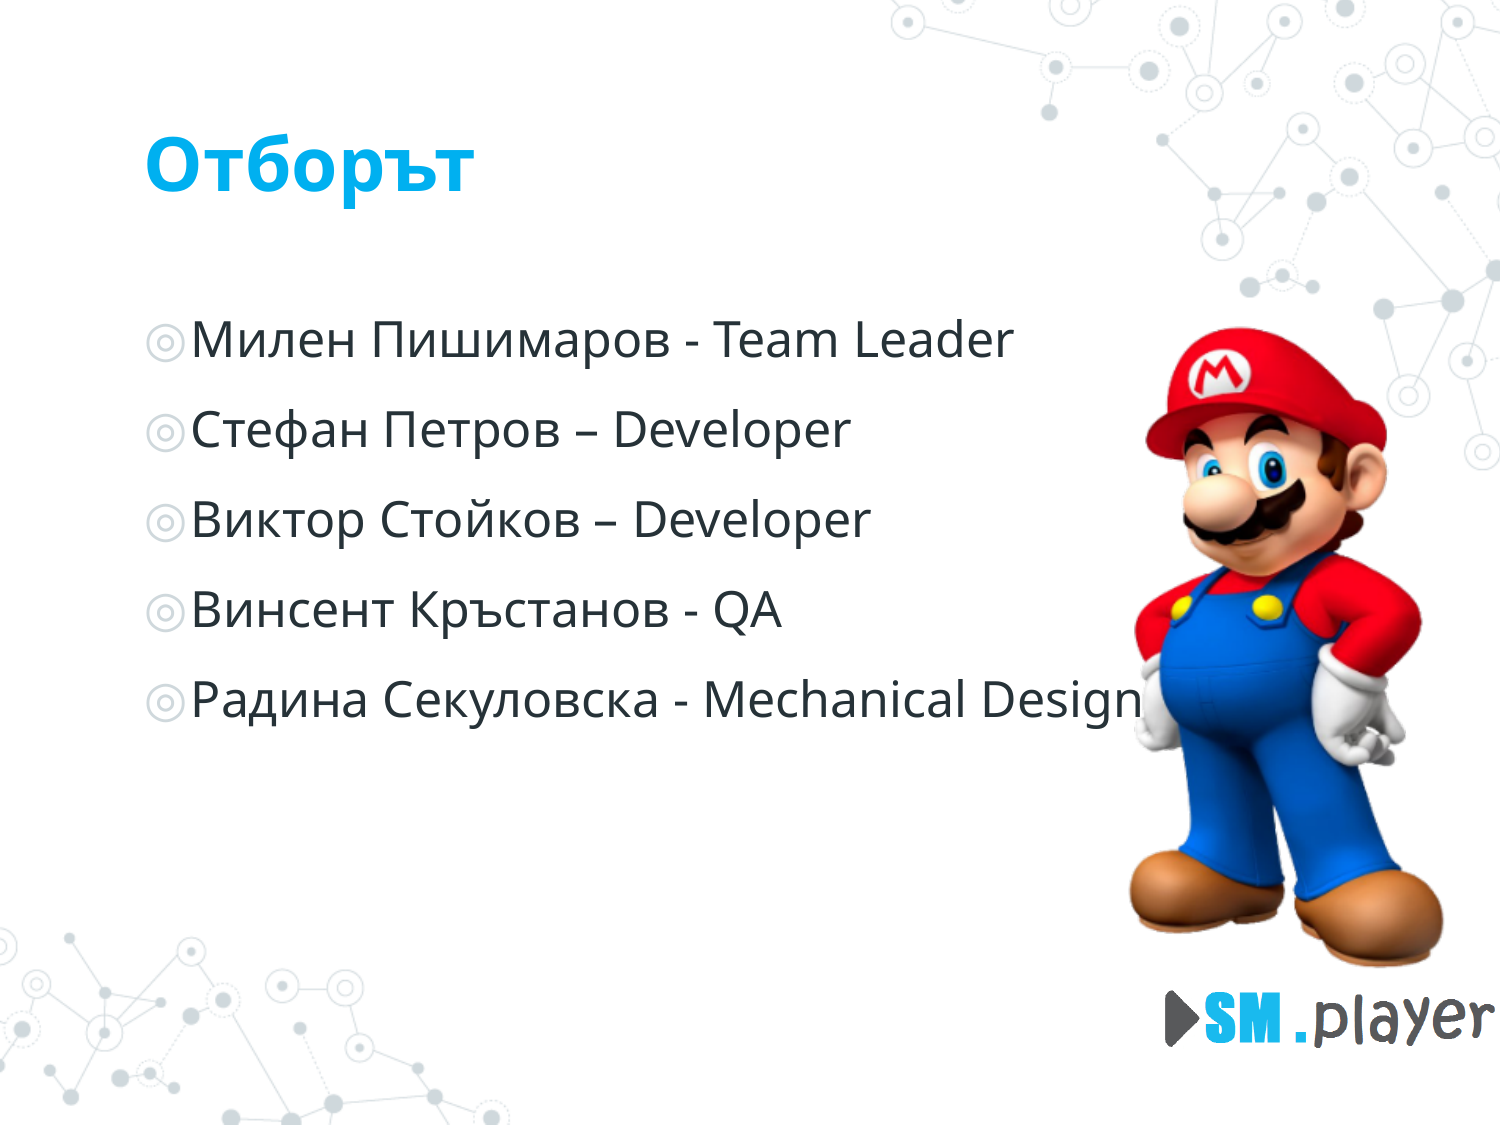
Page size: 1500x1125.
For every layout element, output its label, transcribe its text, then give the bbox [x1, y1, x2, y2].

title Отборът [128, 67, 1372, 221]
list Милен Пишимаров - Team Leader Стефан Петров – Developer Виктор Стойков – Developer Винсент Кръстанов - QA Радина Секуловска - Mechanical Design [128, 262, 1211, 946]
picture [0, 0, 1500, 1125]
